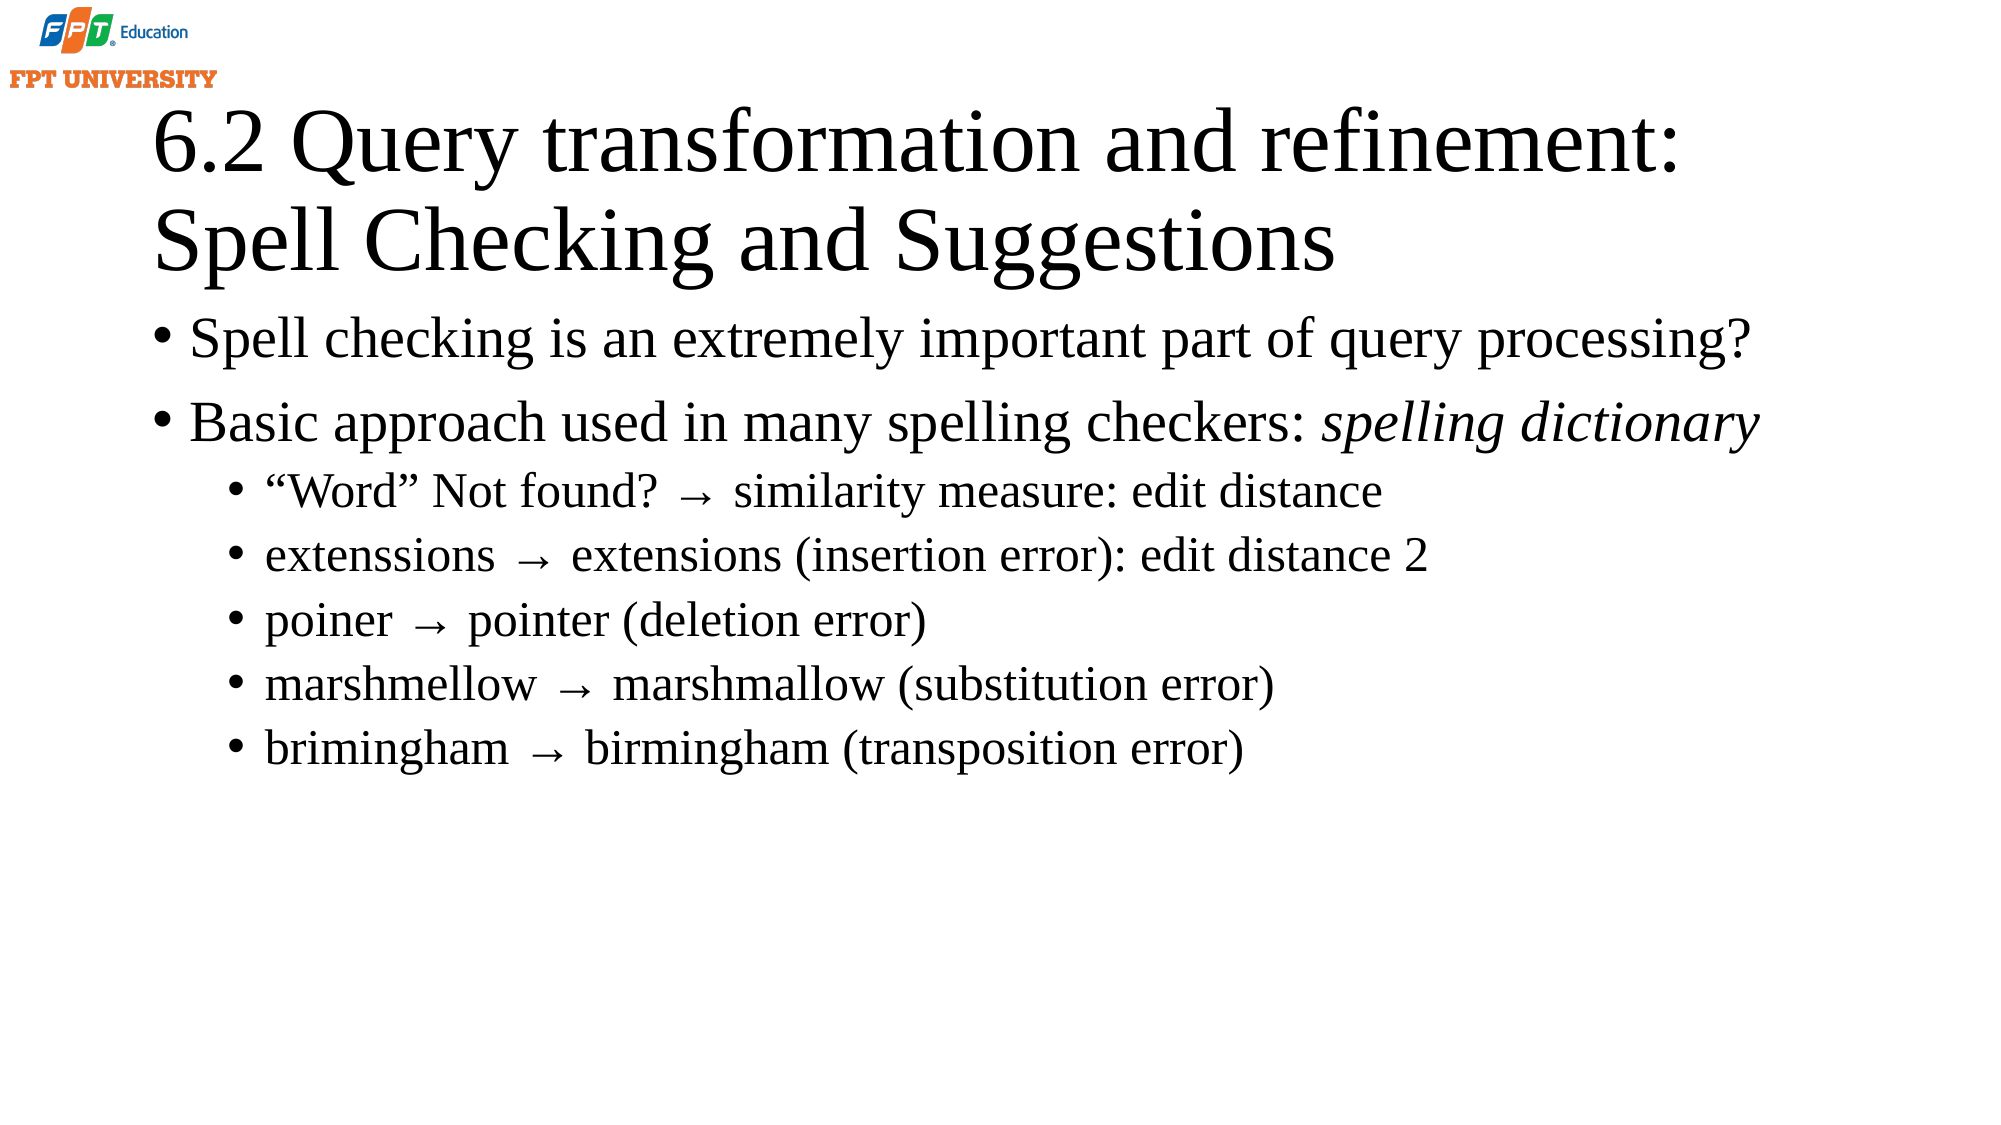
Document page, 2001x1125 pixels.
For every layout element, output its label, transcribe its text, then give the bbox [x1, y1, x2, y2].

title 6.2 Query transformation and refinement: Spell Checking and Suggestions [137, 82, 1863, 299]
list Spell checking is an extremely important part of query processing? Basic approach used in many spelling checkers: spelling dictionary “Word” Not found? → similarity measure: edit distance extenssions → extensions (insertion error): edit distance 2 poiner → pointer (deletion error) marshmellow → marshmallow (substitution error) brimingham → birmingham (transposition error) [137, 299, 1863, 1014]
picture [10, 7, 217, 88]
